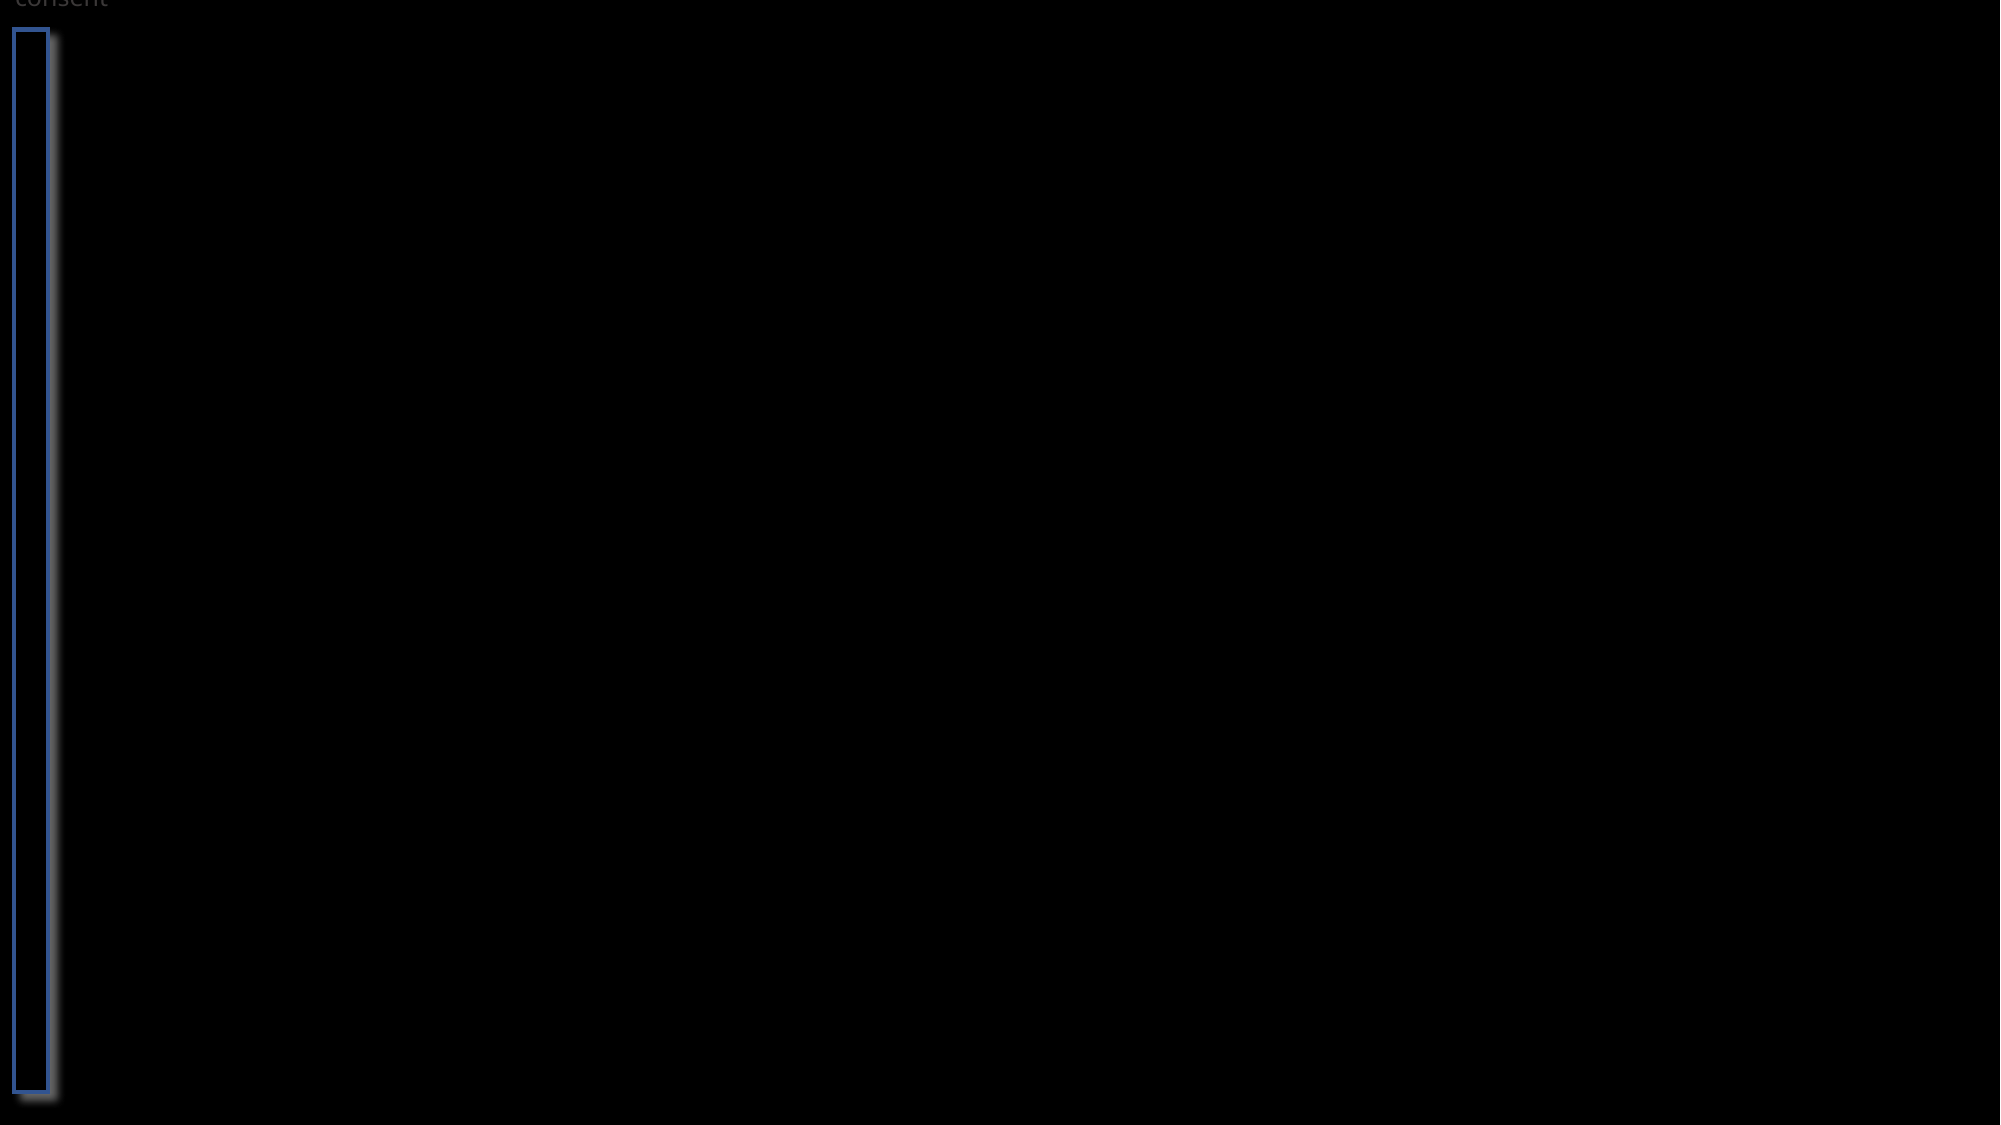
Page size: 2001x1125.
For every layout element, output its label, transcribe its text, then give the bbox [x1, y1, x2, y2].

text_box [13, 28, 49, 1093]
title 3.4 consent [0, 0, 149, 154]
